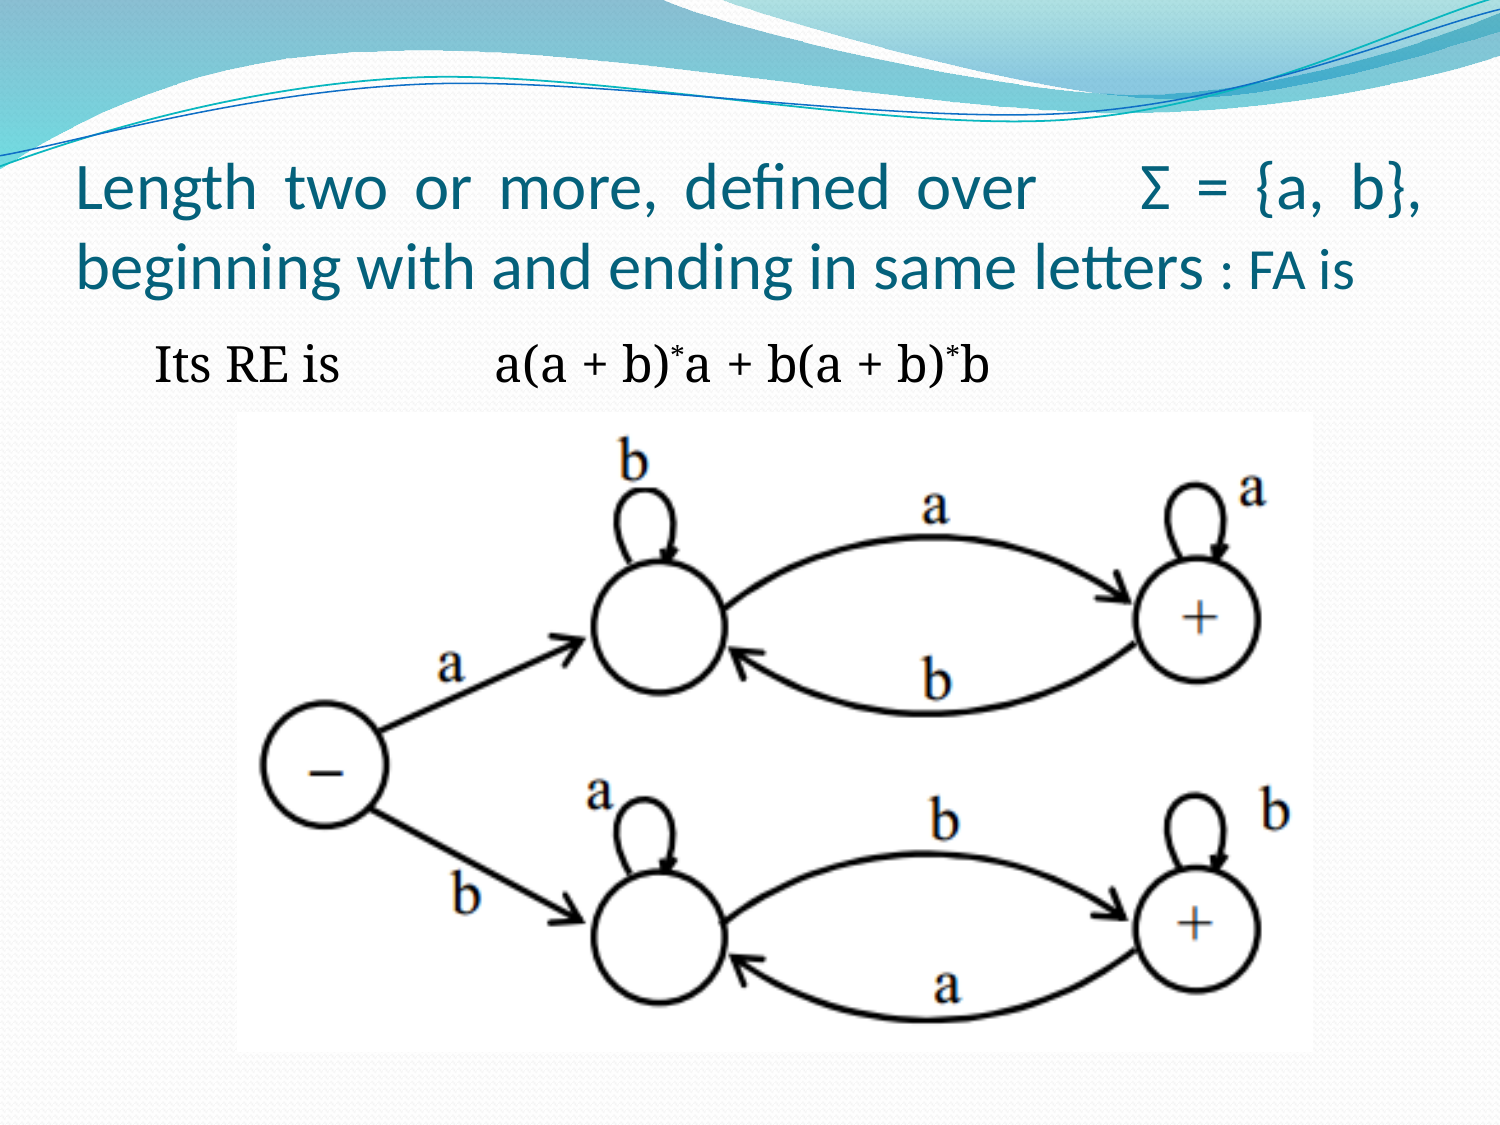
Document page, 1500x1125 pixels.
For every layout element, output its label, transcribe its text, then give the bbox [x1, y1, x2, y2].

title Length two or more, defined over Σ = {a, b}, beginning with and ending in same letters : FA is [75, 115, 1425, 303]
list Its RE is a(a + b)*a + b(a + b)*b [75, 324, 1425, 1045]
picture [237, 412, 1313, 1053]
